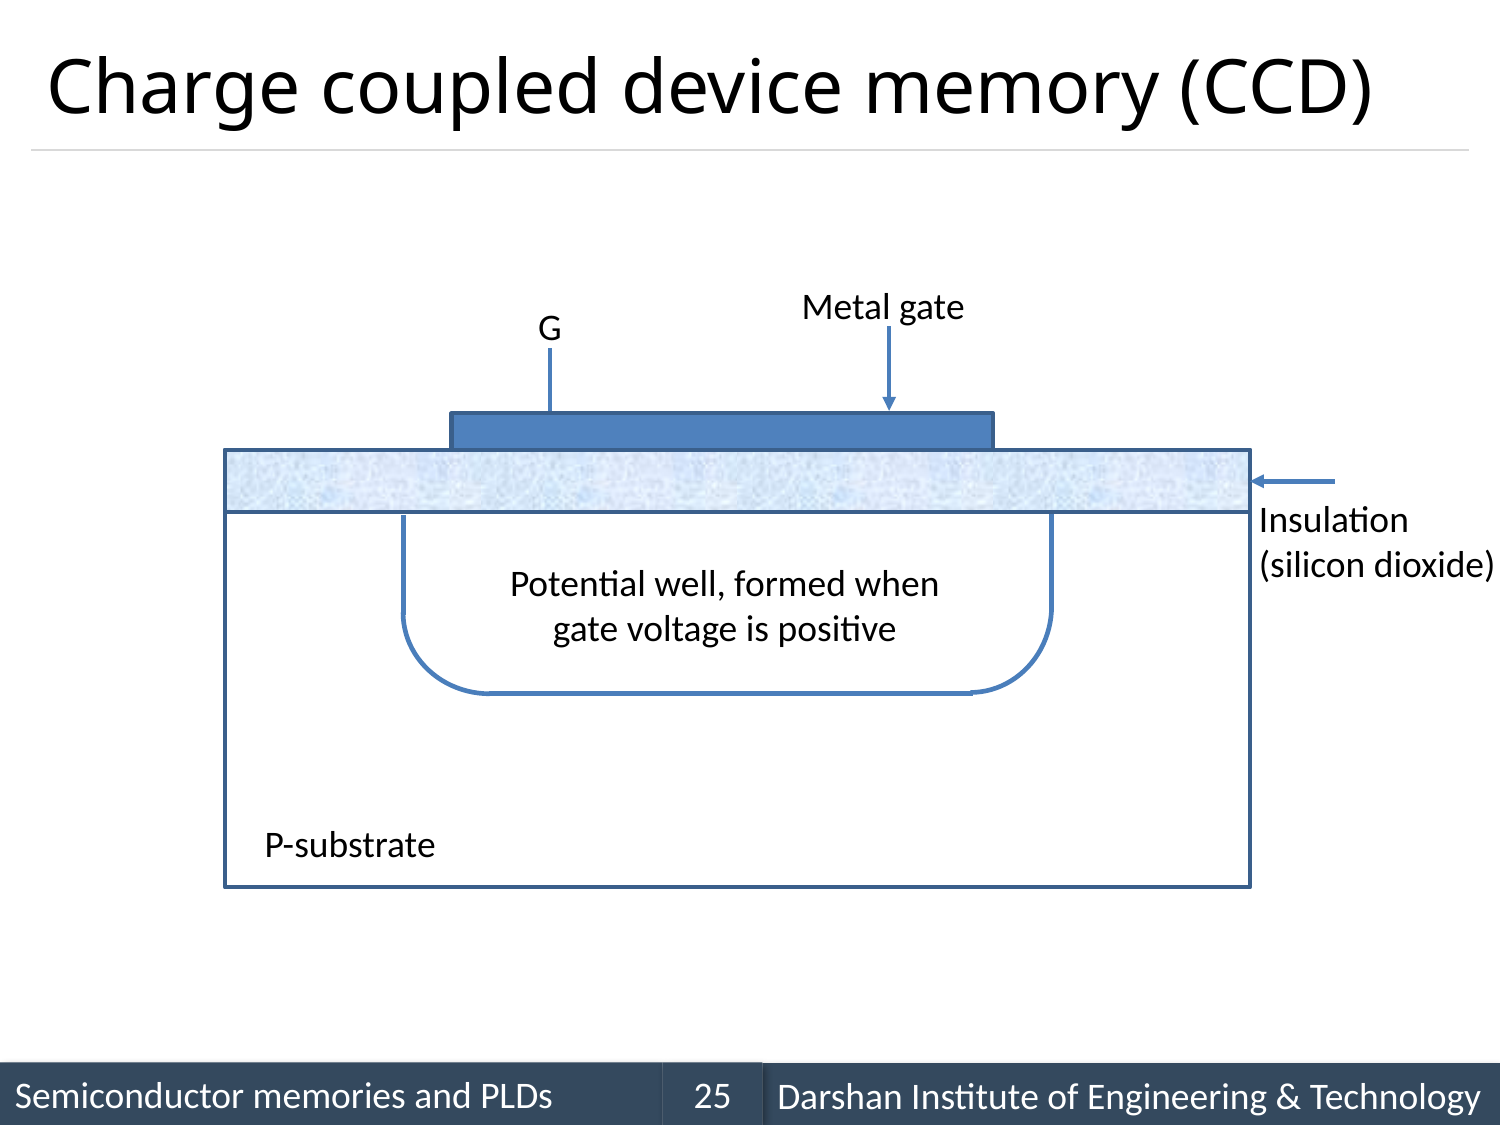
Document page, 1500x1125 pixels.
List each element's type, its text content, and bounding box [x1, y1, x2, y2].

text_box P-substrate [249, 812, 466, 875]
text_box [223, 448, 1252, 514]
text_box Insulation (silicon dioxide) [1244, 487, 1500, 639]
text_box [449, 411, 995, 452]
text_box G [523, 295, 575, 357]
title Charge coupled device memory (CCD) [31, 17, 1469, 150]
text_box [402, 513, 1052, 694]
text_box Metal gate [786, 274, 992, 336]
text_box [223, 514, 1252, 889]
